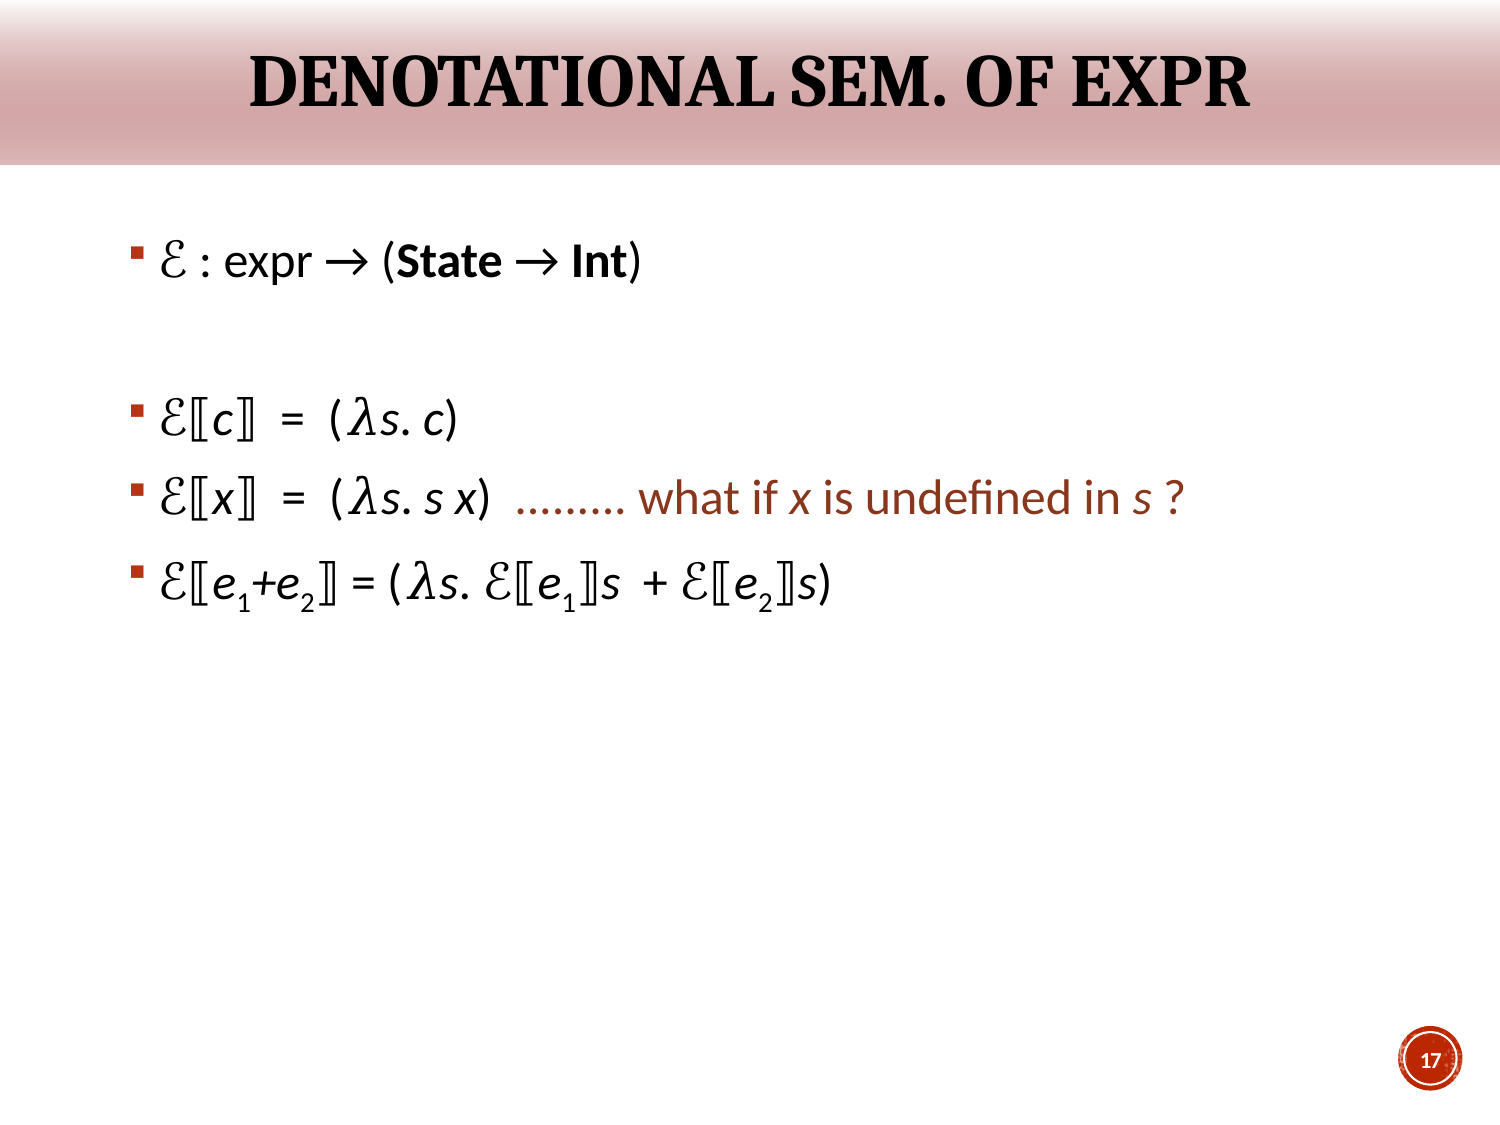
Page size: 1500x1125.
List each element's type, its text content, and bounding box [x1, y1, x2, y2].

slide_number 17 [1391, 1028, 1471, 1089]
list ℰ : expr → (State → Int) ℰ⟦c⟧ = (𝜆s. c) ℰ⟦x⟧ = (𝜆s. s x) ......... what if x is undefined in s ? ℰ⟦e1+e2⟧ = (𝜆s. ℰ⟦e1⟧s + ℰ⟦e2⟧s) [112, 227, 1388, 986]
title Denotational sem. of expr [0, 0, 1500, 165]
